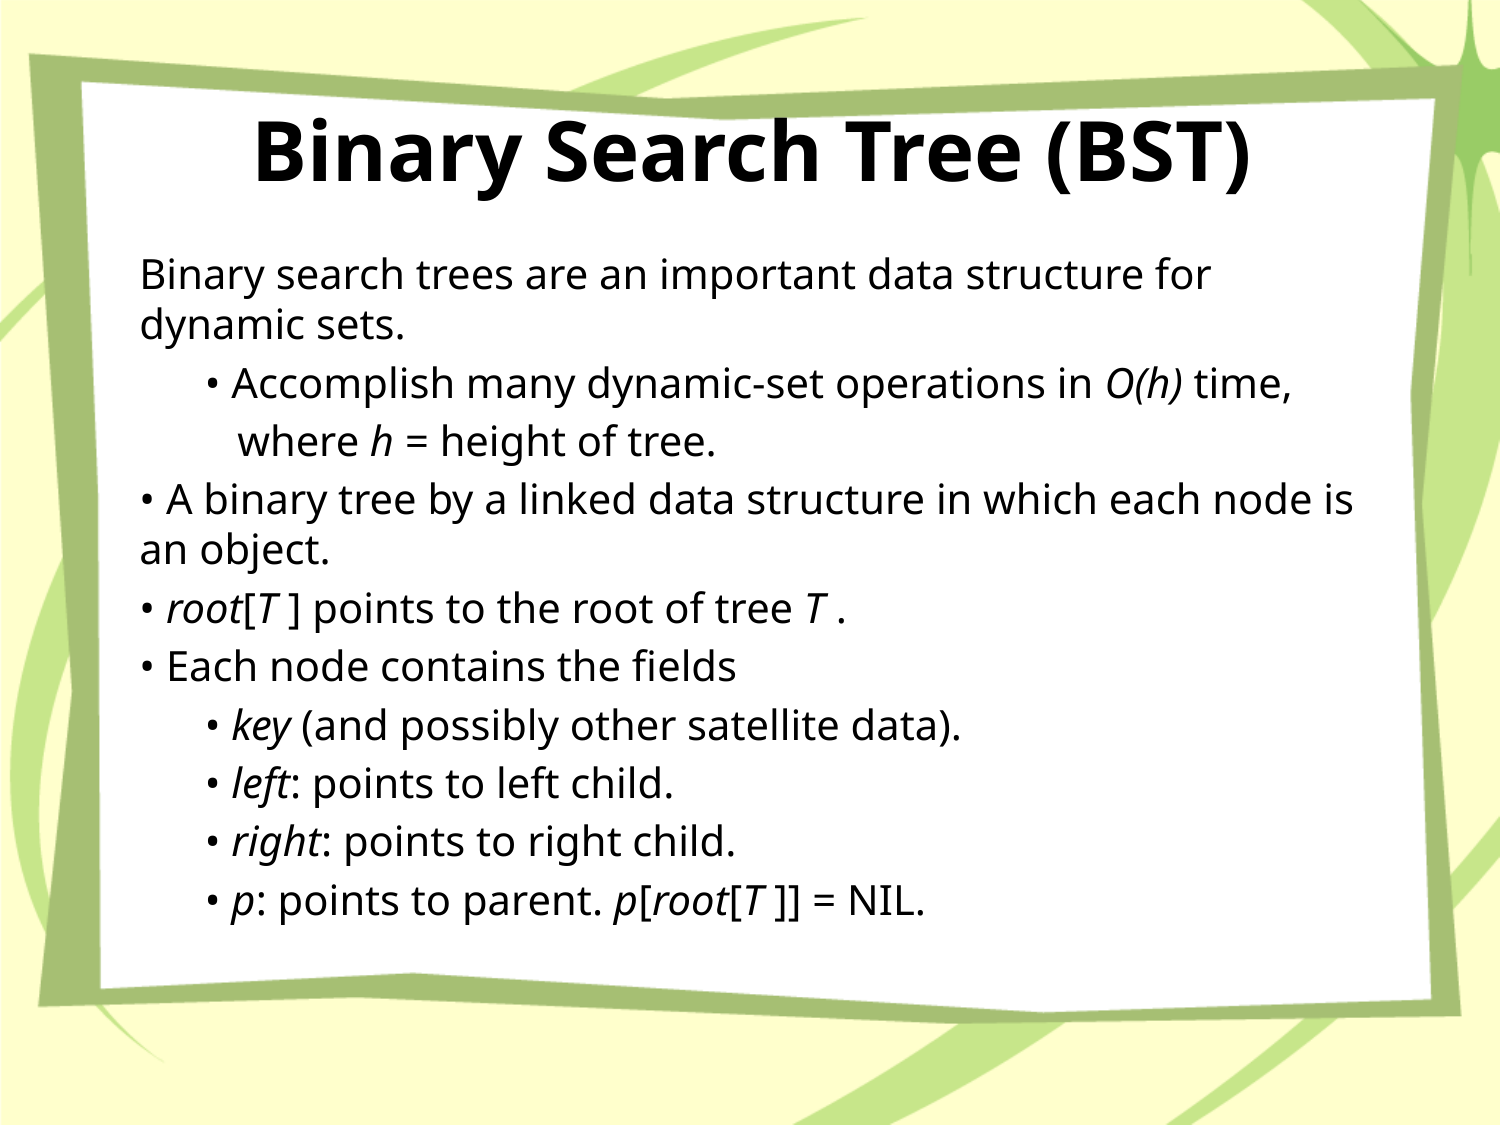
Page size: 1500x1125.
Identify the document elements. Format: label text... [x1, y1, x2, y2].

picture [0, 0, 1500, 1125]
list Binary search trees are an important data structure for dynamic sets. • Accomplish many dynamic-set operations in O(h) time, where h = height of tree. • A binary tree by a linked data structure in which each node is an object. • root[T ] points to the root of tree T . • Each node contains the fields • key (and possibly other satellite data). • left: points to left child. • right: points to right child. • p: points to parent. p[root[T ]] = NIL. [124, 240, 1380, 879]
title Binary Search Tree (BST) [77, 54, 1427, 243]
